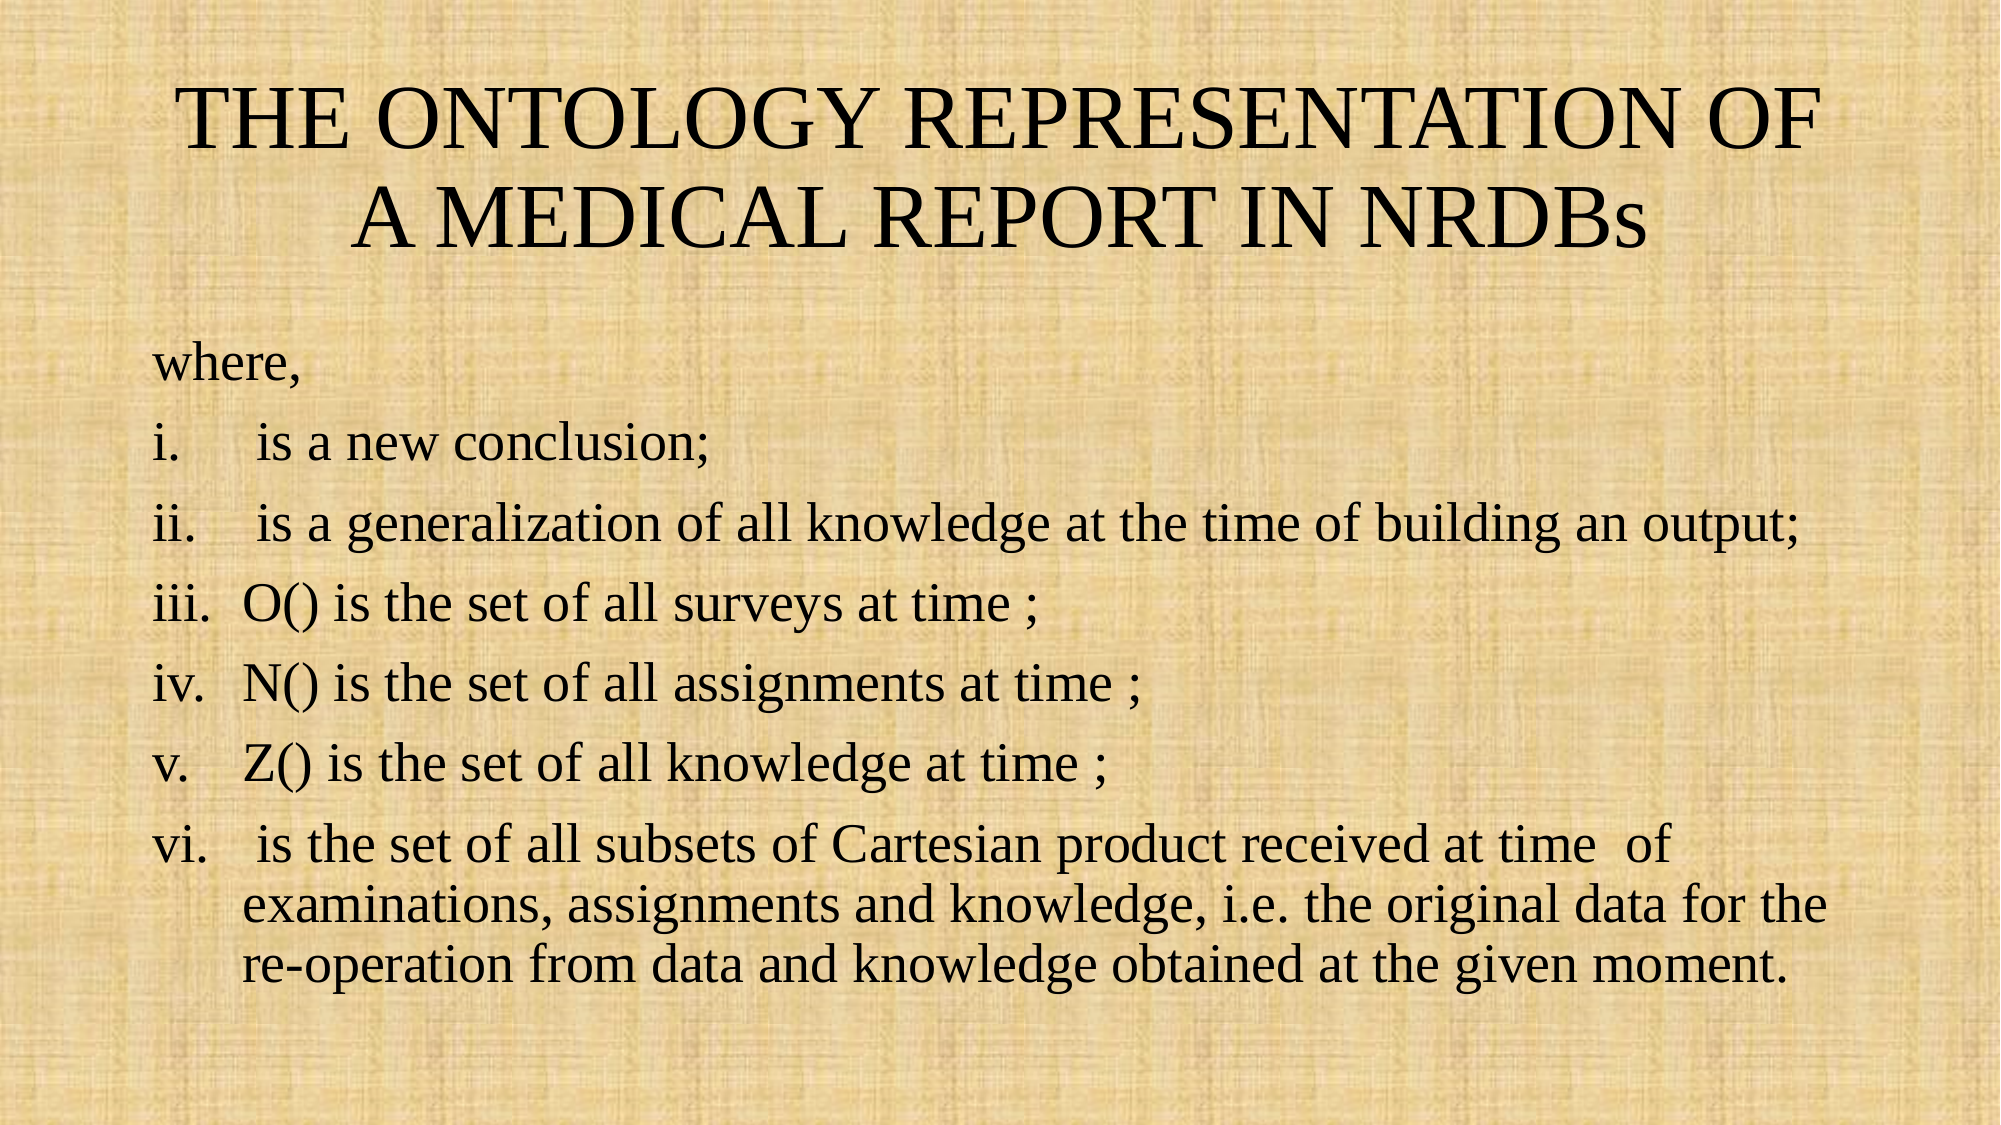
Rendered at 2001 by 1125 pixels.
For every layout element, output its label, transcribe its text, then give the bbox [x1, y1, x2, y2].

title THE ONTOLOGY REPRESENTATION OF A MEDICAL REPORT IN NRDBs [137, 59, 1863, 278]
picture [0, 0, 2000, 1125]
